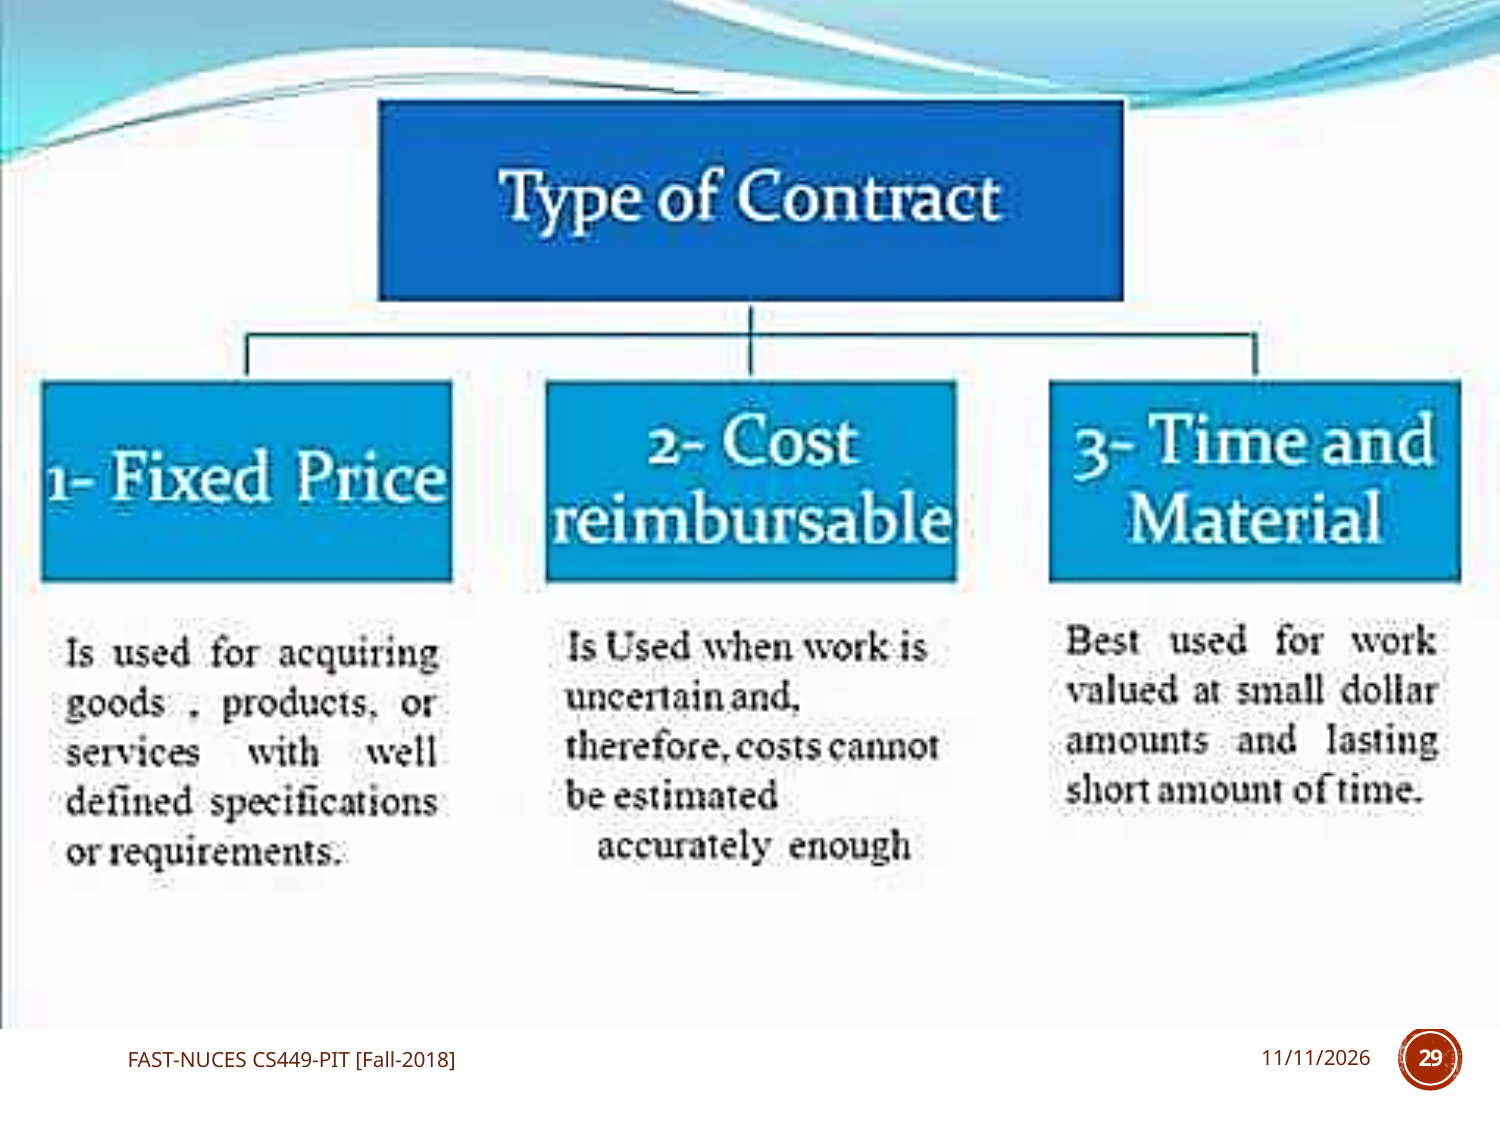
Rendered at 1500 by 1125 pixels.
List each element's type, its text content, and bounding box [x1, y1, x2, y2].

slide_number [982, 1030, 1386, 1089]
slide_number 29 [1391, 1030, 1471, 1089]
picture [0, 0, 1500, 1029]
footer FAST-NUCES CS449-PIT [Fall-2018] [112, 1030, 891, 1089]
